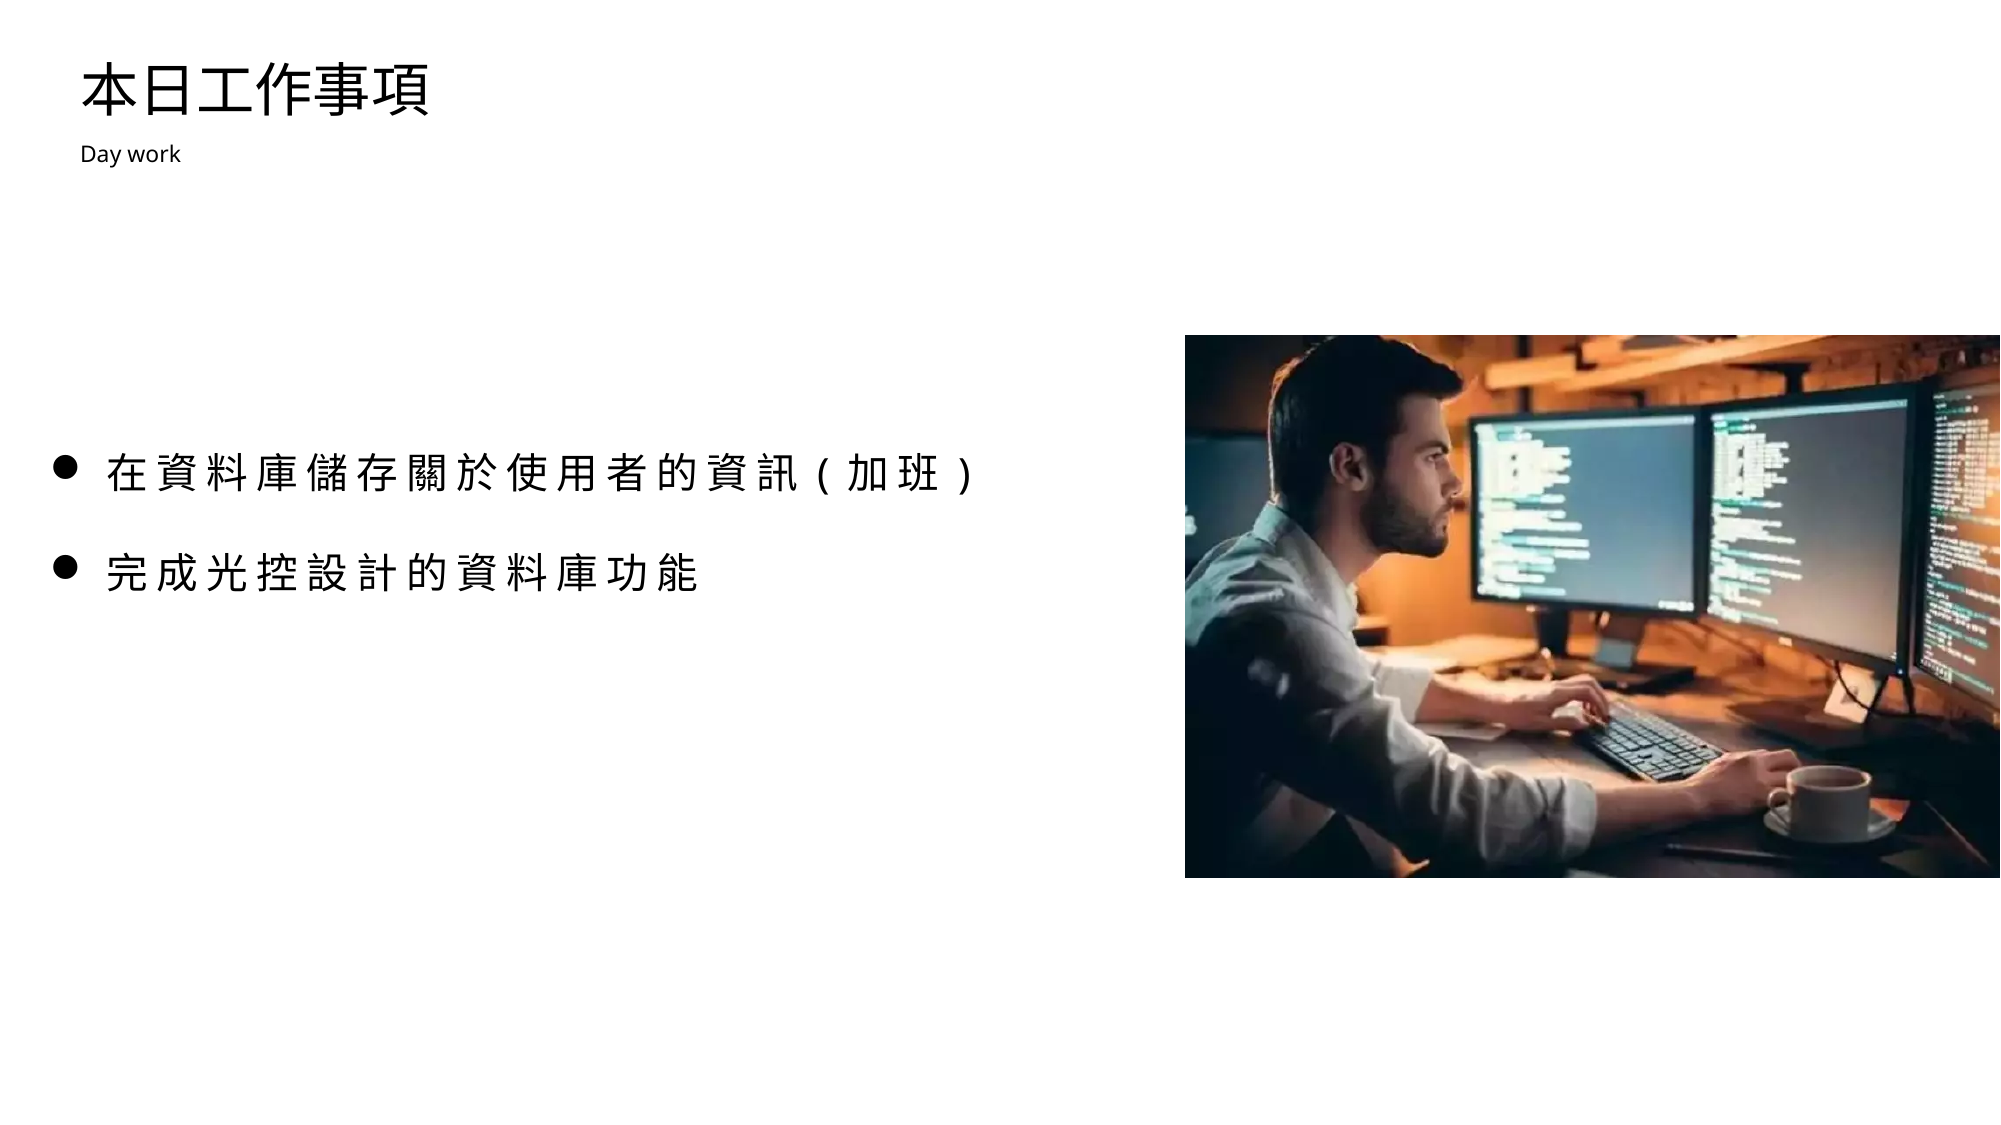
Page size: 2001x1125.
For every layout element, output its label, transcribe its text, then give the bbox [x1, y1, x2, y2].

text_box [65, 45, 620, 175]
text_box 在資料庫儲存關於使用者的資訊(加班) 完成光控設計的資料庫功能 [35, 439, 1098, 605]
picture [1185, 335, 2000, 878]
